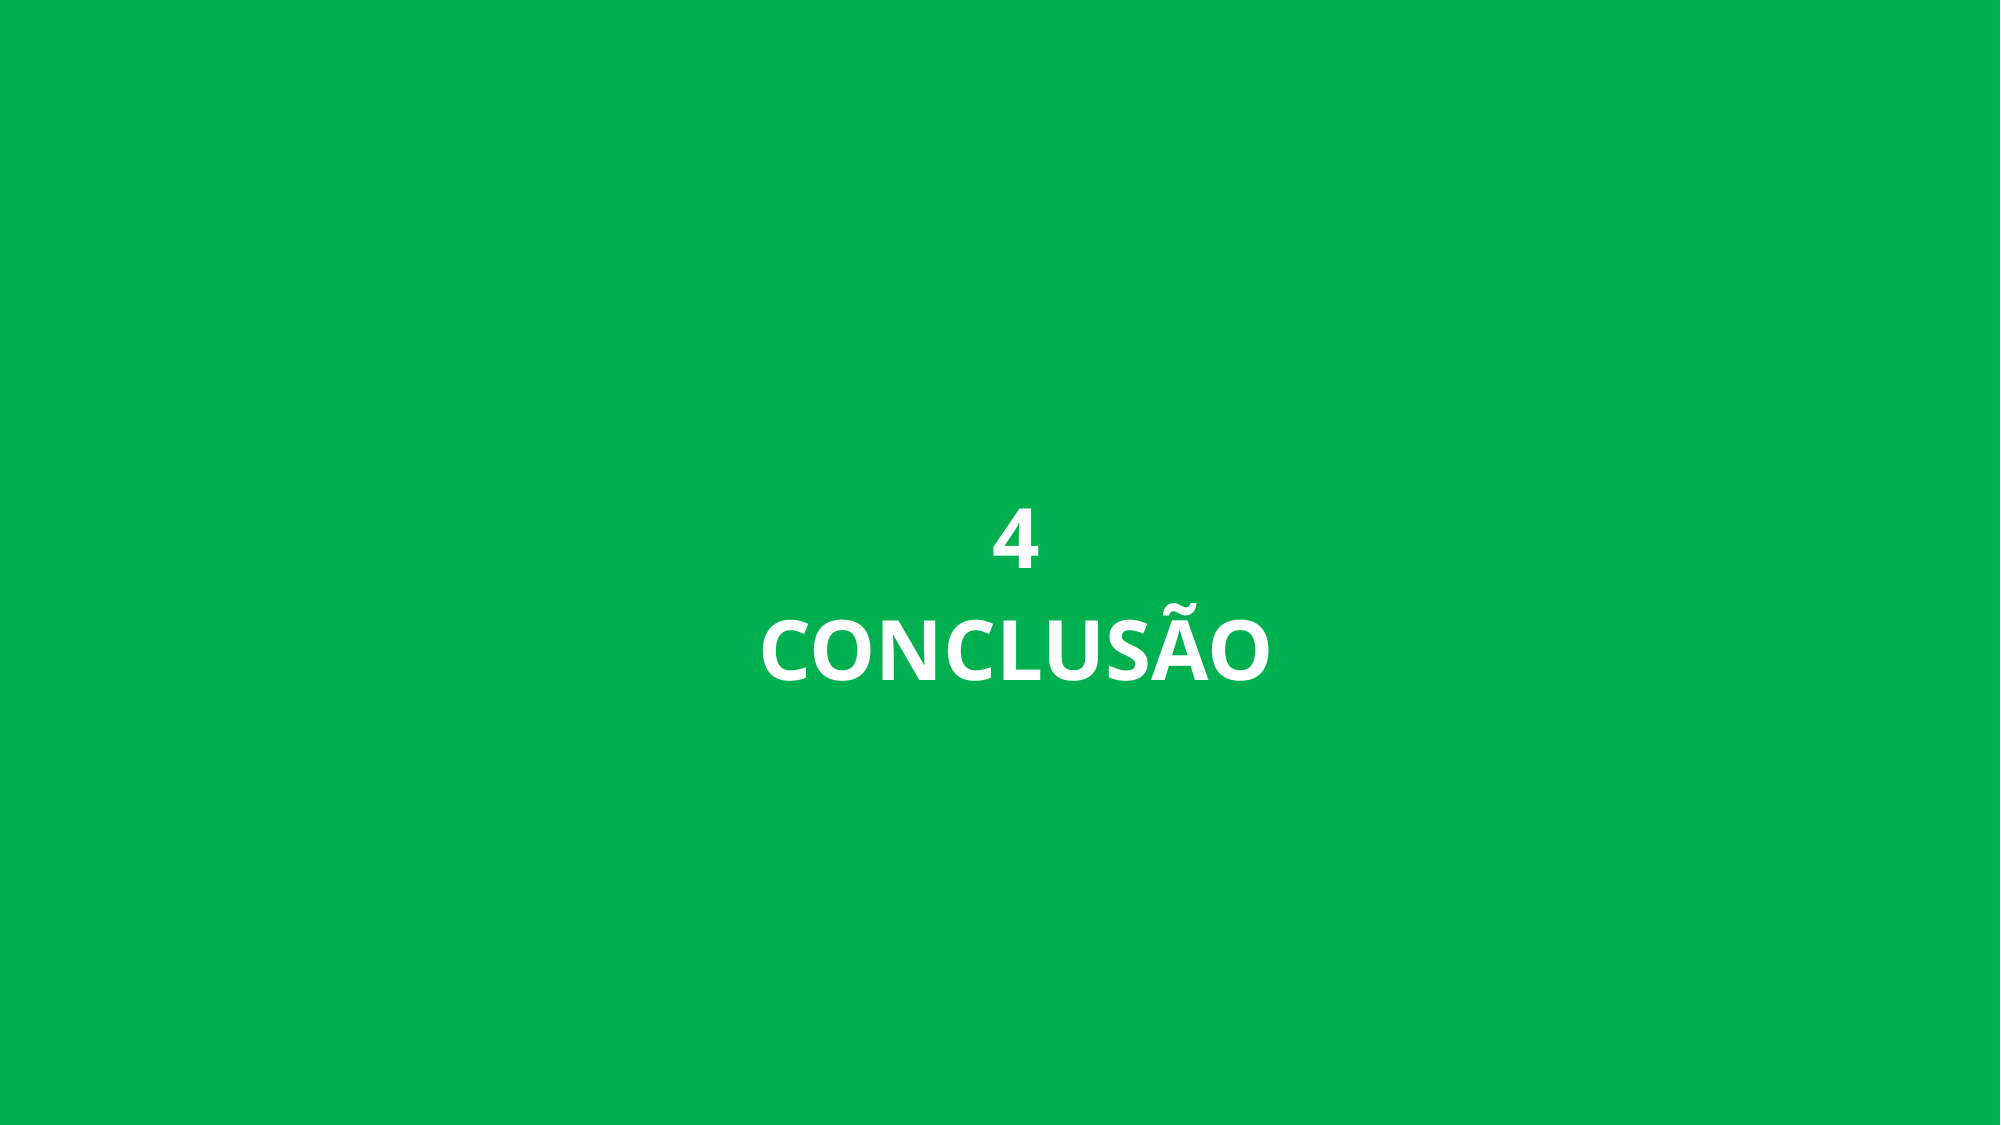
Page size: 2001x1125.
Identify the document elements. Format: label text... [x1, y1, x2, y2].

text_box 4 CONCLUSÃO [178, 400, 1842, 713]
